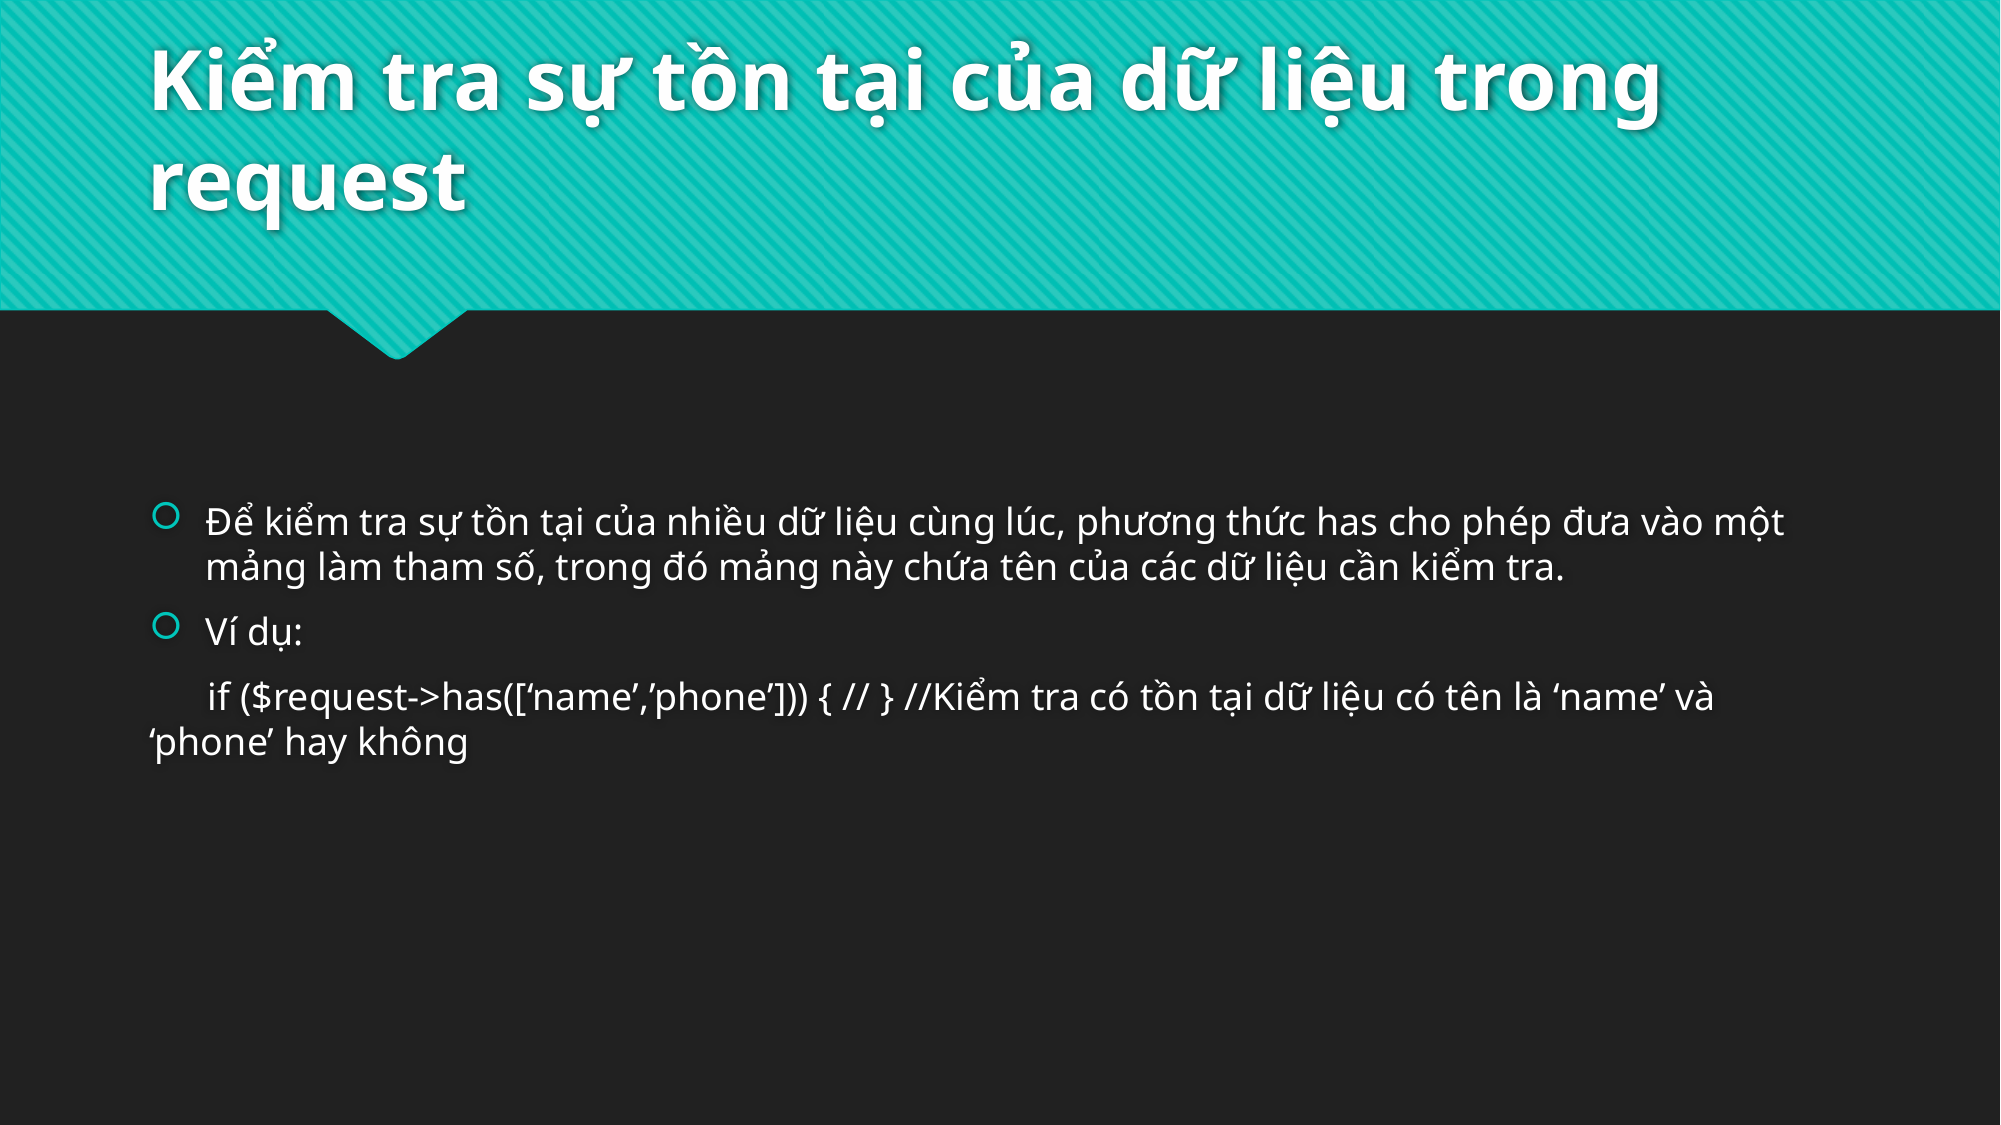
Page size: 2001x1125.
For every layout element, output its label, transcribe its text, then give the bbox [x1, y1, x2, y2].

title Kiểm tra sự tồn tại của dữ liệu trong request [132, 73, 1910, 235]
list Để kiểm tra sự tồn tại của nhiều dữ liệu cùng lúc, phương thức has cho phép đưa vào một mảng làm tham số, trong đó mảng này chứa tên của các dữ liệu cần kiểm tra. Ví dụ: if ($request->has([‘name’,’phone’])) { // } //Kiểm tra có tồn tại dữ liệu có tên là ‘name’ và ‘phone’ hay không [134, 364, 1866, 962]
